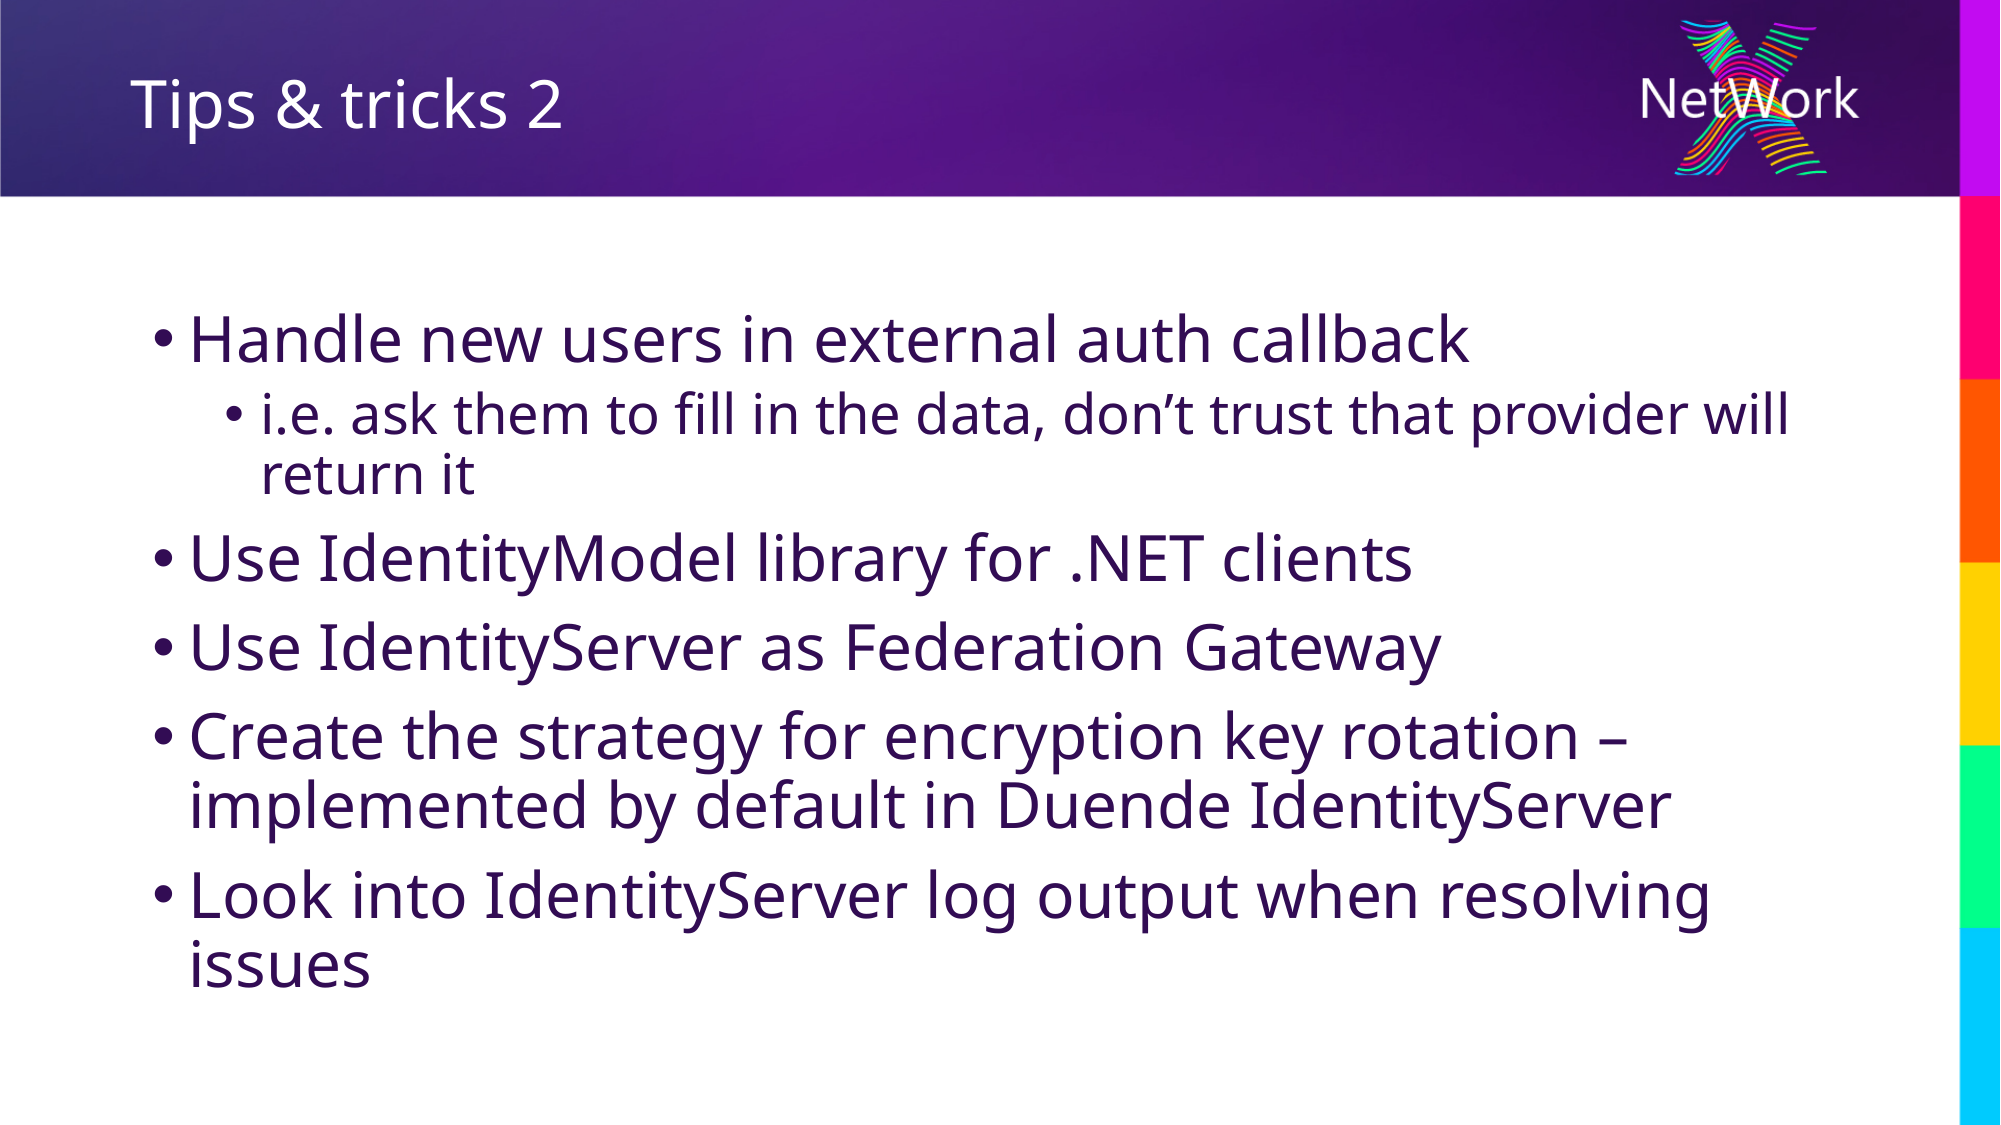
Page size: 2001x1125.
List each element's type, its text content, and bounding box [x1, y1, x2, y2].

title Tips & tricks 2 [115, 44, 1619, 169]
list Handle new users in external auth callback i.e. ask them to fill in the data, don’t trust that provider will return it Use IdentityModel library for .NET clients Use IdentityServer as Federation Gateway Create the strategy for encryption key rotation – implemented by default in Duende IdentityServer Look into IdentityServer log output when resolving issues [137, 299, 1863, 1014]
picture [0, 0, 2000, 1125]
